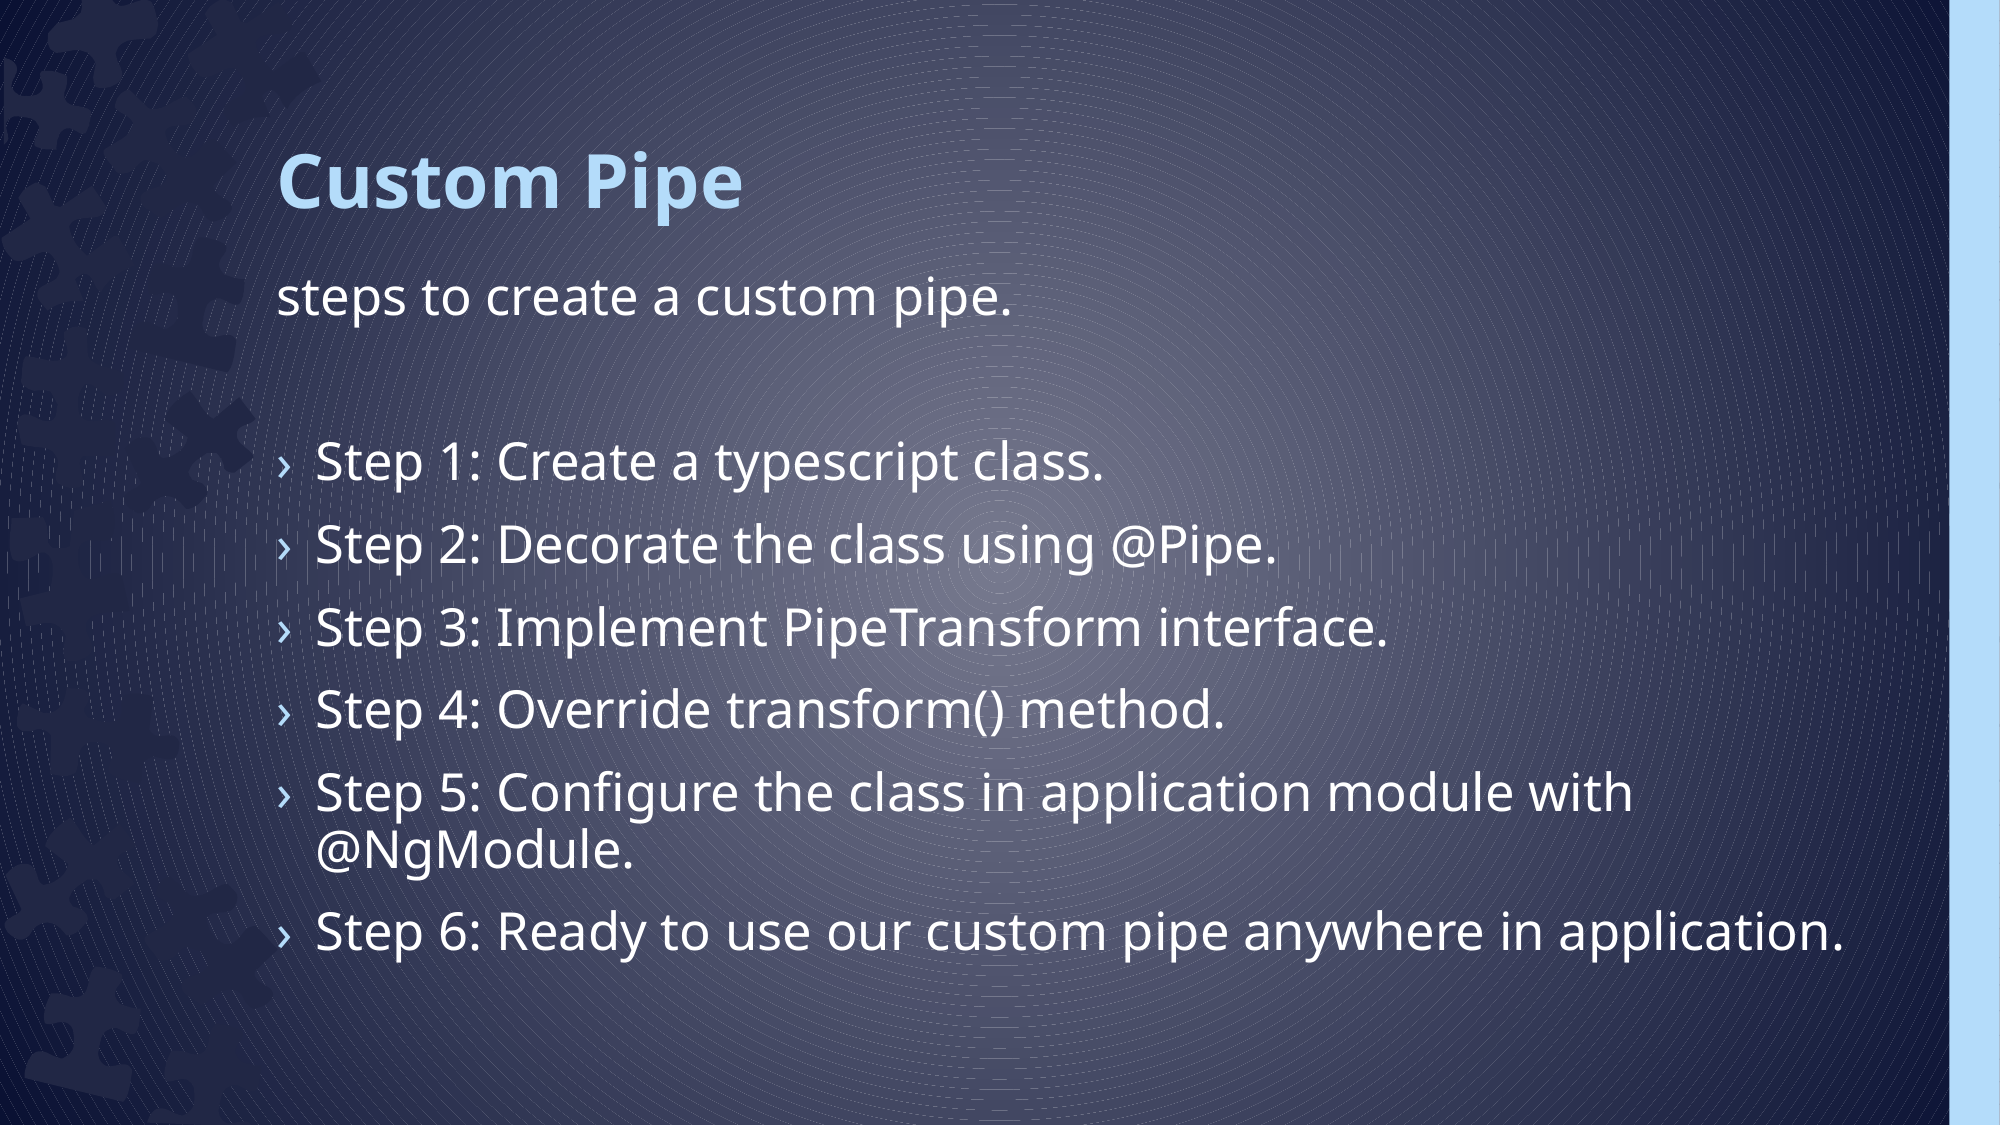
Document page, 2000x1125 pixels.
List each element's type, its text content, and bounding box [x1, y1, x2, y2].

list steps to create a custom pipe. Step 1: Create a typescript class. Step 2: Decorate the class using @Pipe. Step 3: Implement PipeTransform interface. Step 4: Override transform() method. Step 5: Configure the class in application module with @NgModule. Step 6: Ready to use our custom pipe anywhere in application. [261, 262, 1867, 1013]
title Custom Pipe [261, 29, 1867, 233]
